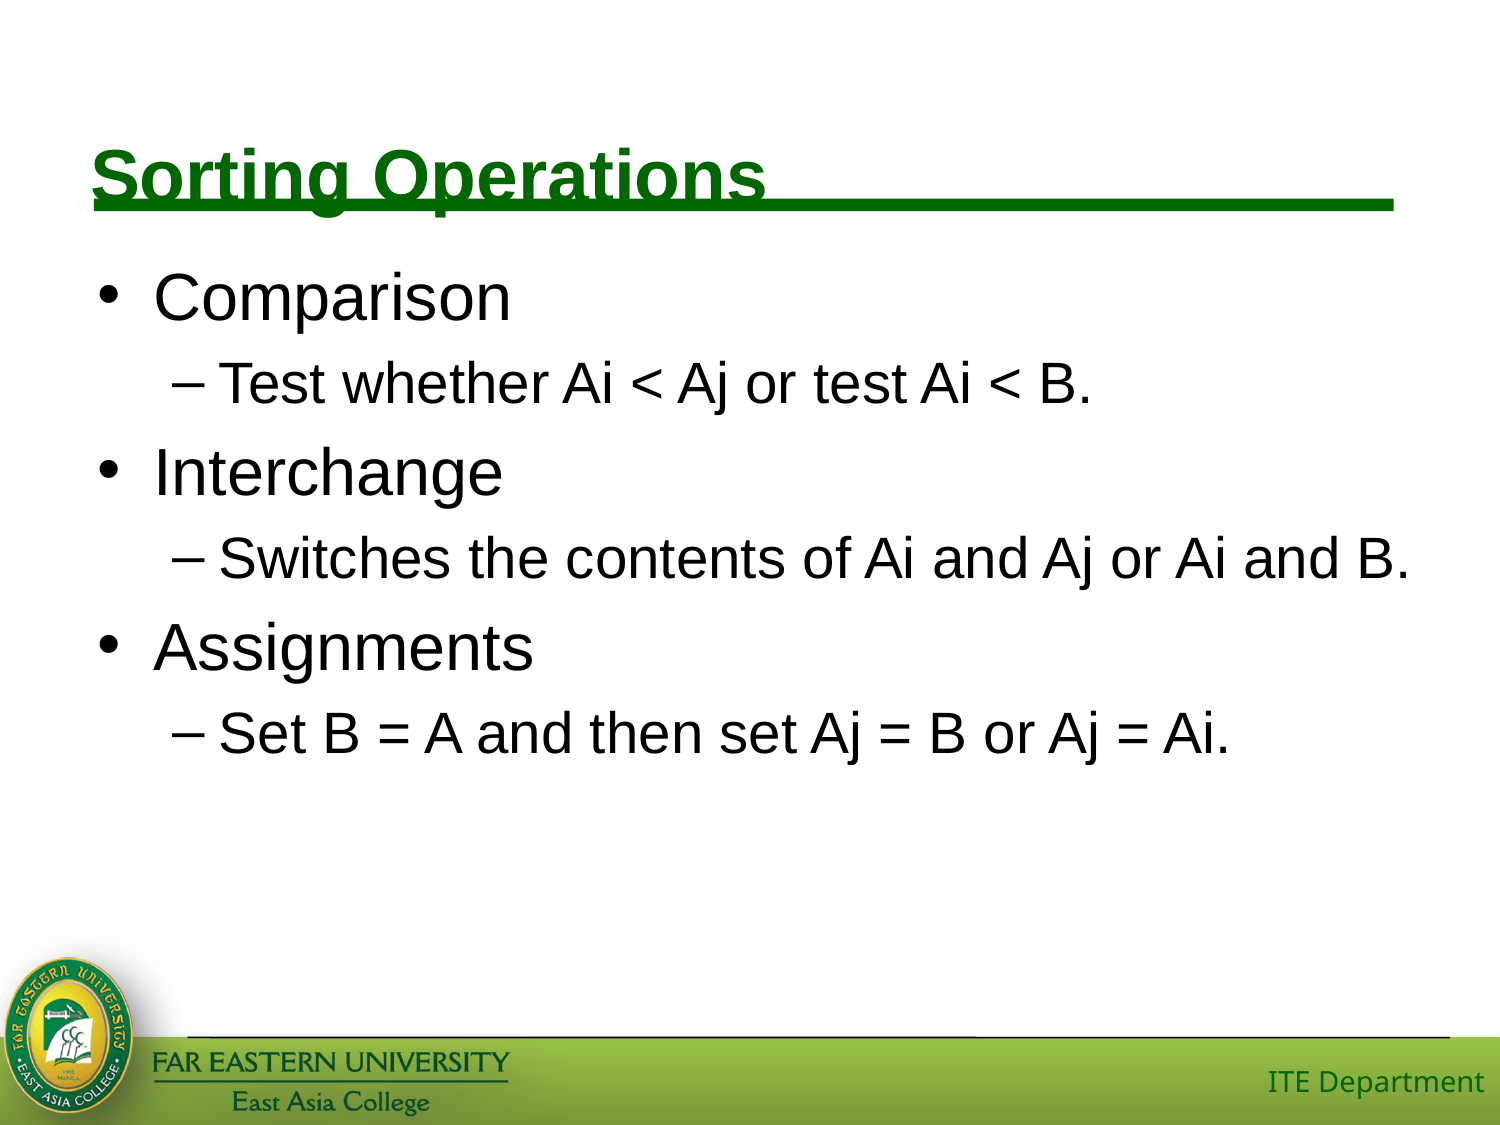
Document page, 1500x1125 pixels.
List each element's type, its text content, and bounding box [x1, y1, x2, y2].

list Comparison Test whether Ai < Aj or test Ai < B. Interchange Switches the contents of Ai and Aj or Ai and B. Assignments Set B = A and then set Aj = B or Aj = Ai. [81, 245, 1433, 989]
title Sorting Operations [74, 112, 1426, 233]
picture [148, 1046, 512, 1117]
picture [0, 953, 138, 1117]
